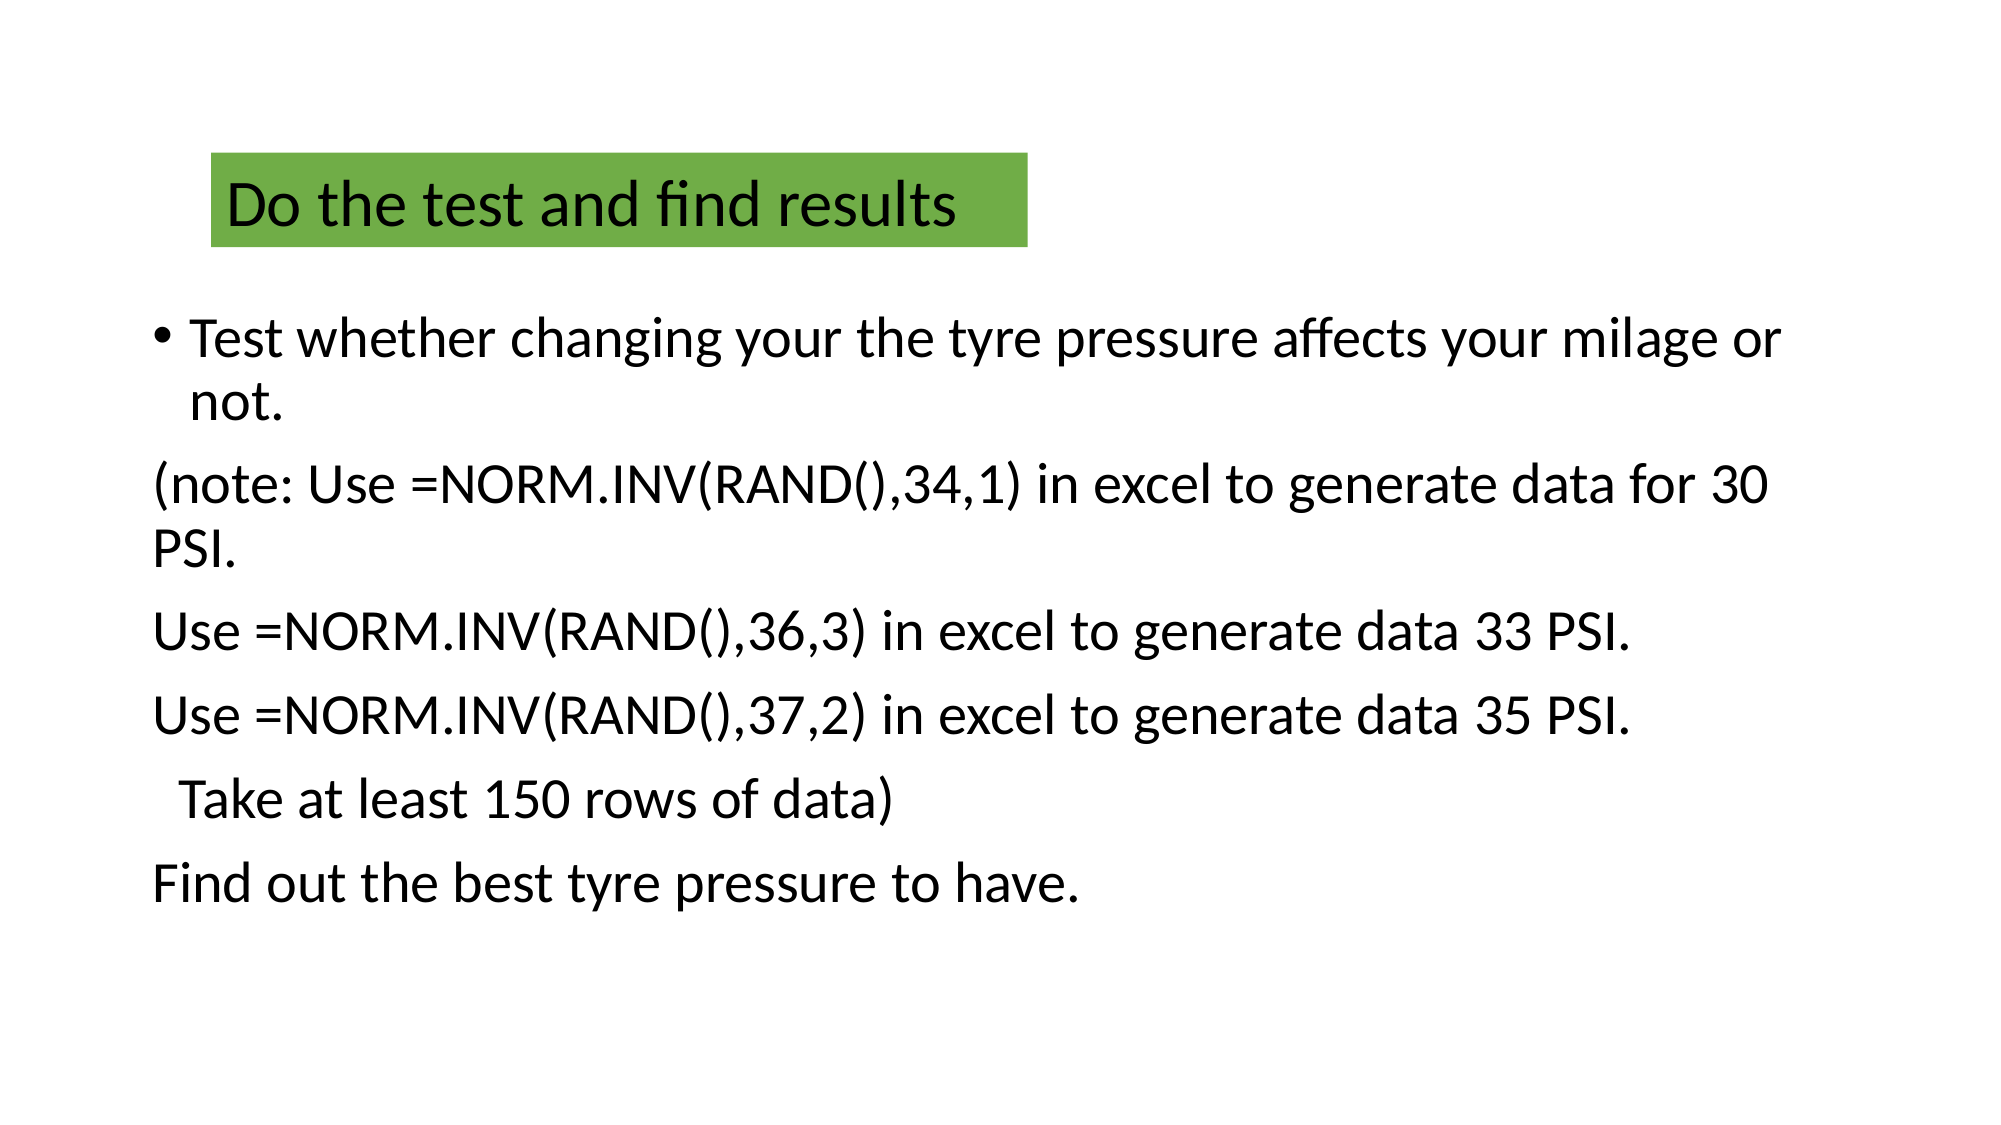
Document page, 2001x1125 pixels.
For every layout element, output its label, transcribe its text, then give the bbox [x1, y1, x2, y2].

text_box Do the test and find results [211, 152, 1028, 248]
list Test whether changing your the tyre pressure affects your milage or not. (note: Use =NORM.INV(RAND(),34,1) in excel to generate data for 30 PSI. Use =NORM.INV(RAND(),36,3) in excel to generate data 33 PSI. Use =NORM.INV(RAND(),37,2) in excel to generate data 35 PSI. Take at least 150 rows of data) Find out the best tyre pressure to have. [137, 299, 1863, 1014]
